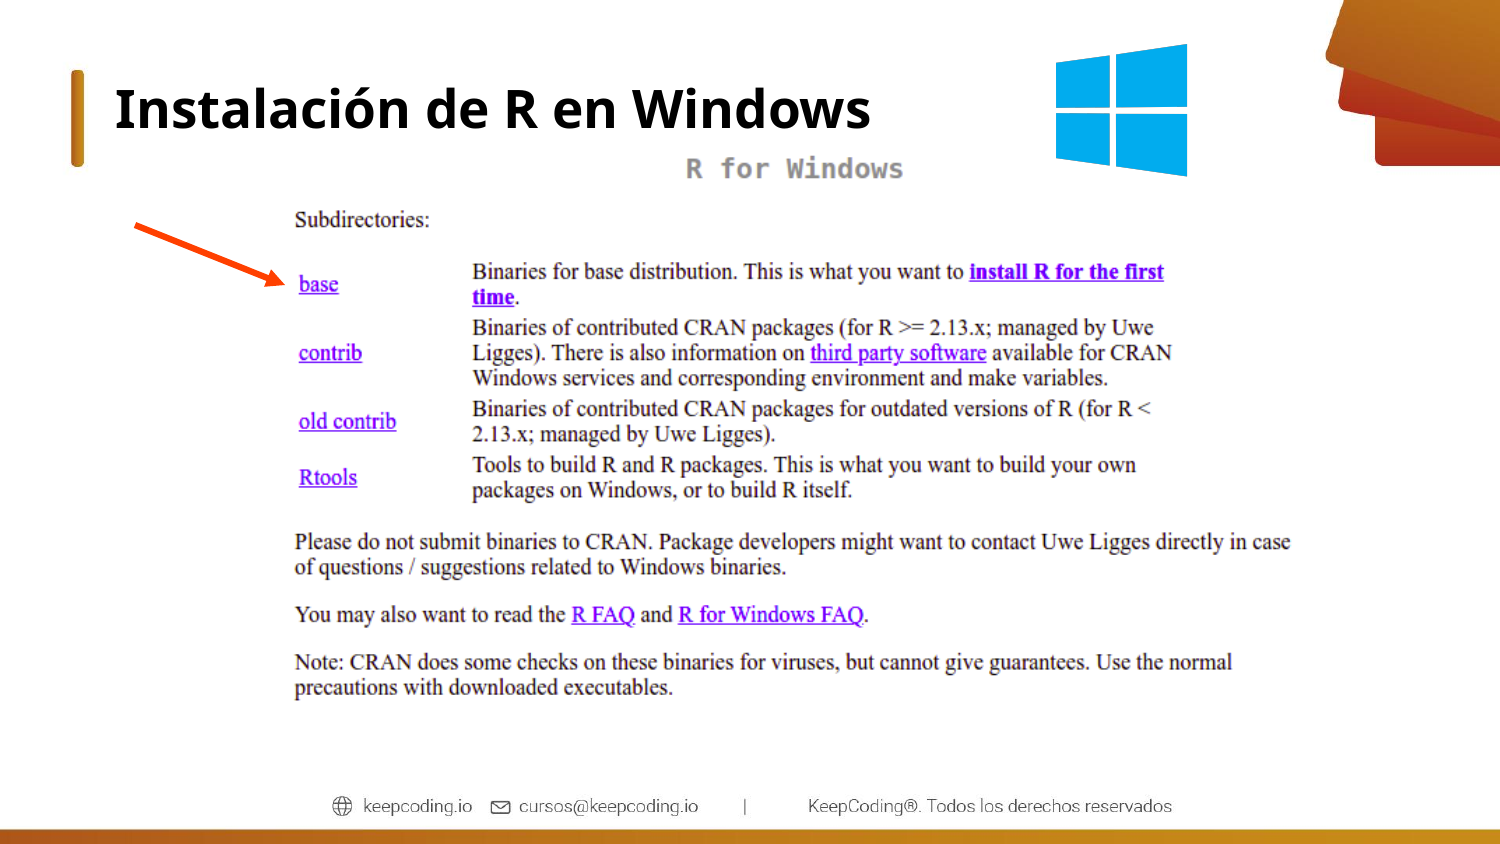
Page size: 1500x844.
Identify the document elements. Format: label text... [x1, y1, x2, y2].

text_box [134, 224, 279, 287]
picture [0, 0, 1500, 844]
text_box Instalación de R en Windows [101, 60, 1050, 155]
